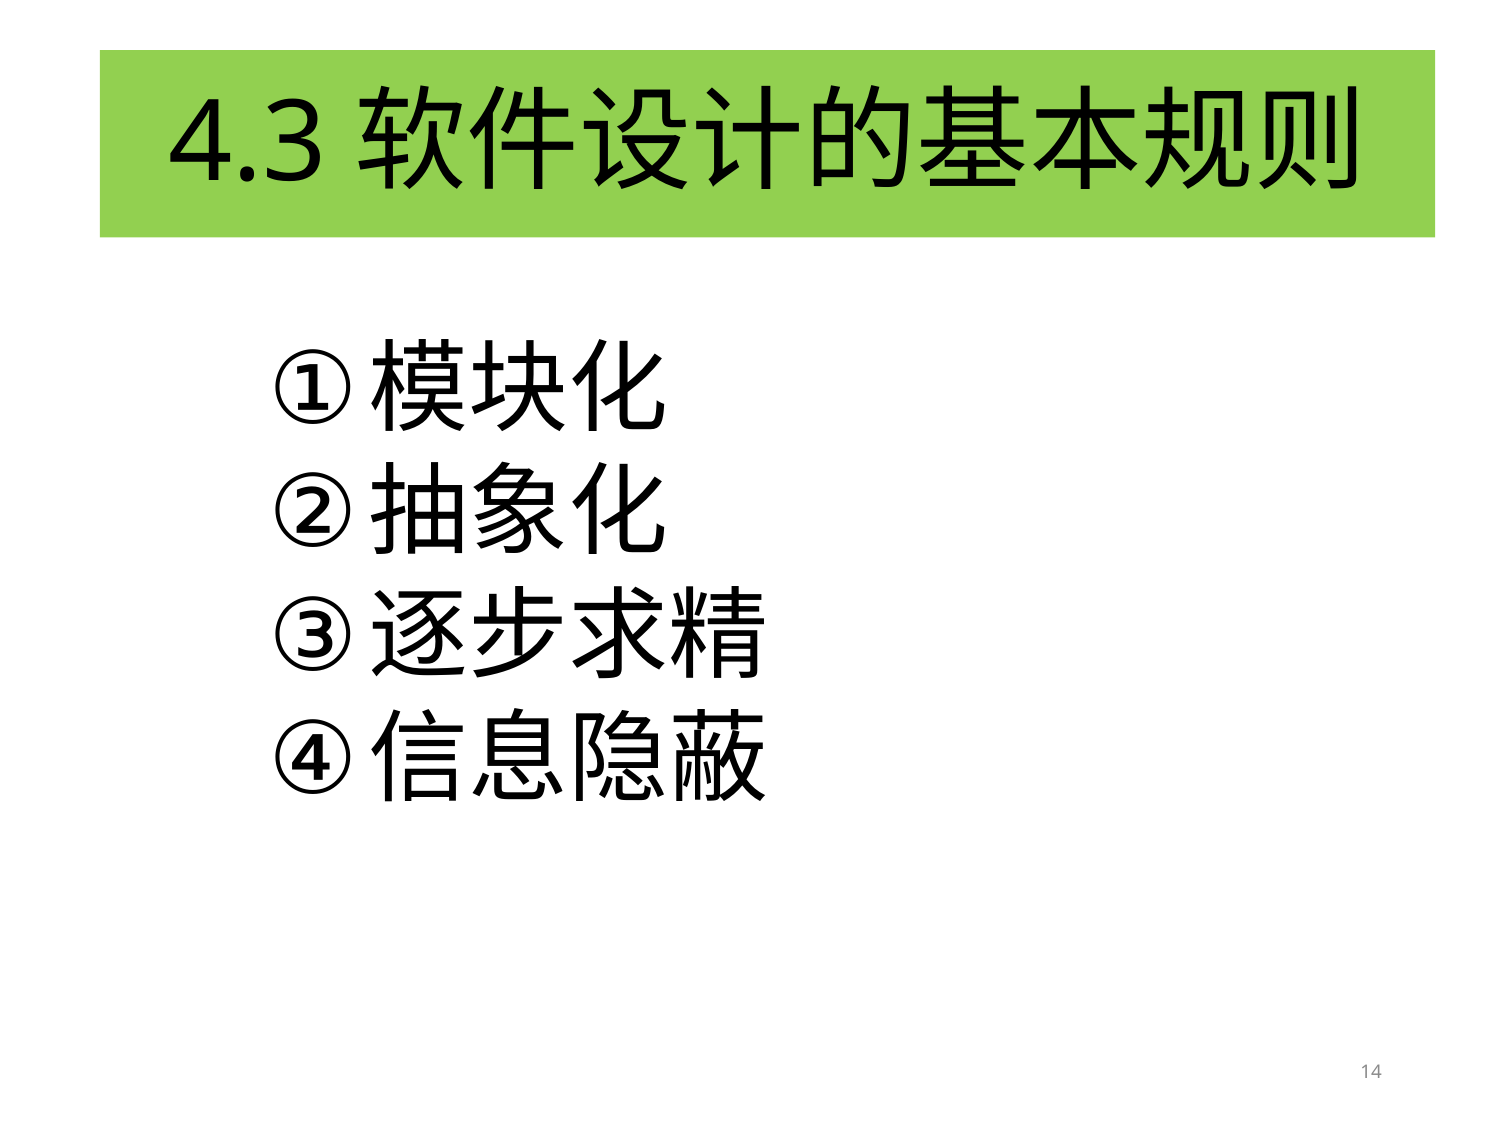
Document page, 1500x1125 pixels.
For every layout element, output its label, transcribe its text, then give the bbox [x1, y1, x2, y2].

list 模块化 抽象化 逐步求精 信息隐蔽 [253, 329, 1282, 944]
slide_number 14 [1059, 1042, 1397, 1103]
title 4.3软件设计的基本规则 [99, 50, 1436, 238]
